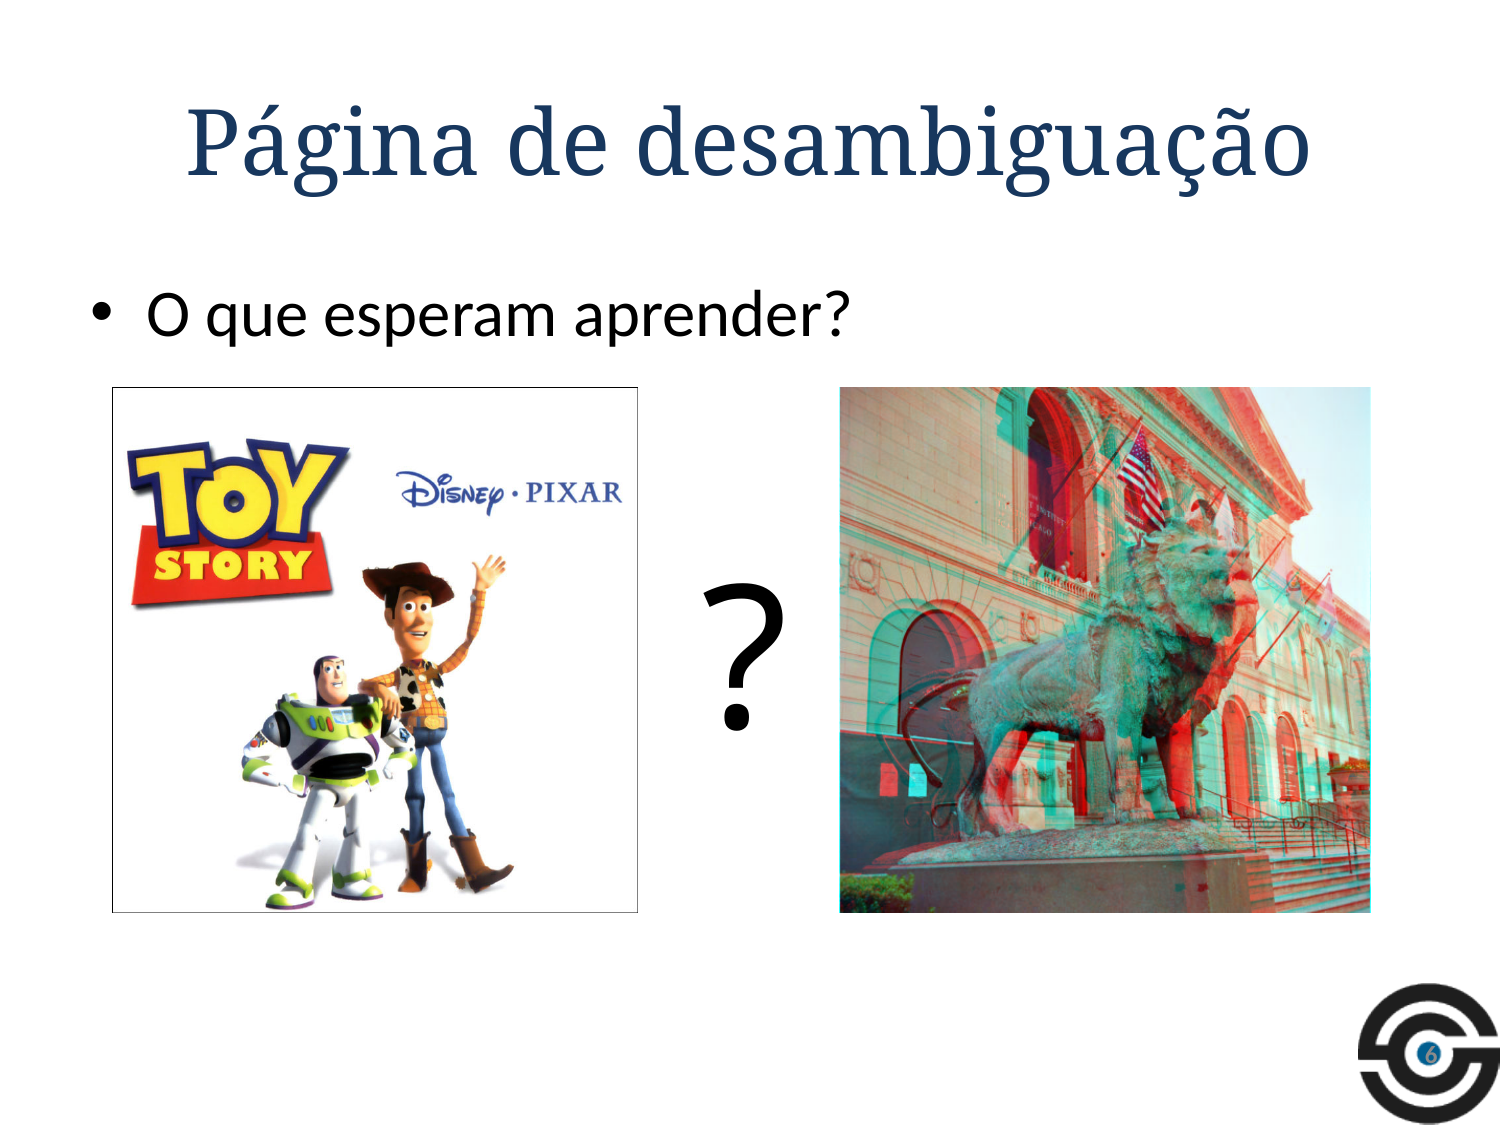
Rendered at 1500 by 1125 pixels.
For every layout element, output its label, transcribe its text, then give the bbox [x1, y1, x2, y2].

picture [837, 387, 1372, 913]
title Página de desambiguação [75, 45, 1425, 233]
text_box ? [686, 521, 799, 776]
picture [1358, 983, 1500, 1125]
slide_number 6 [1400, 1023, 1463, 1084]
list O que esperam aprender? [75, 262, 1425, 1005]
picture [112, 387, 638, 913]
